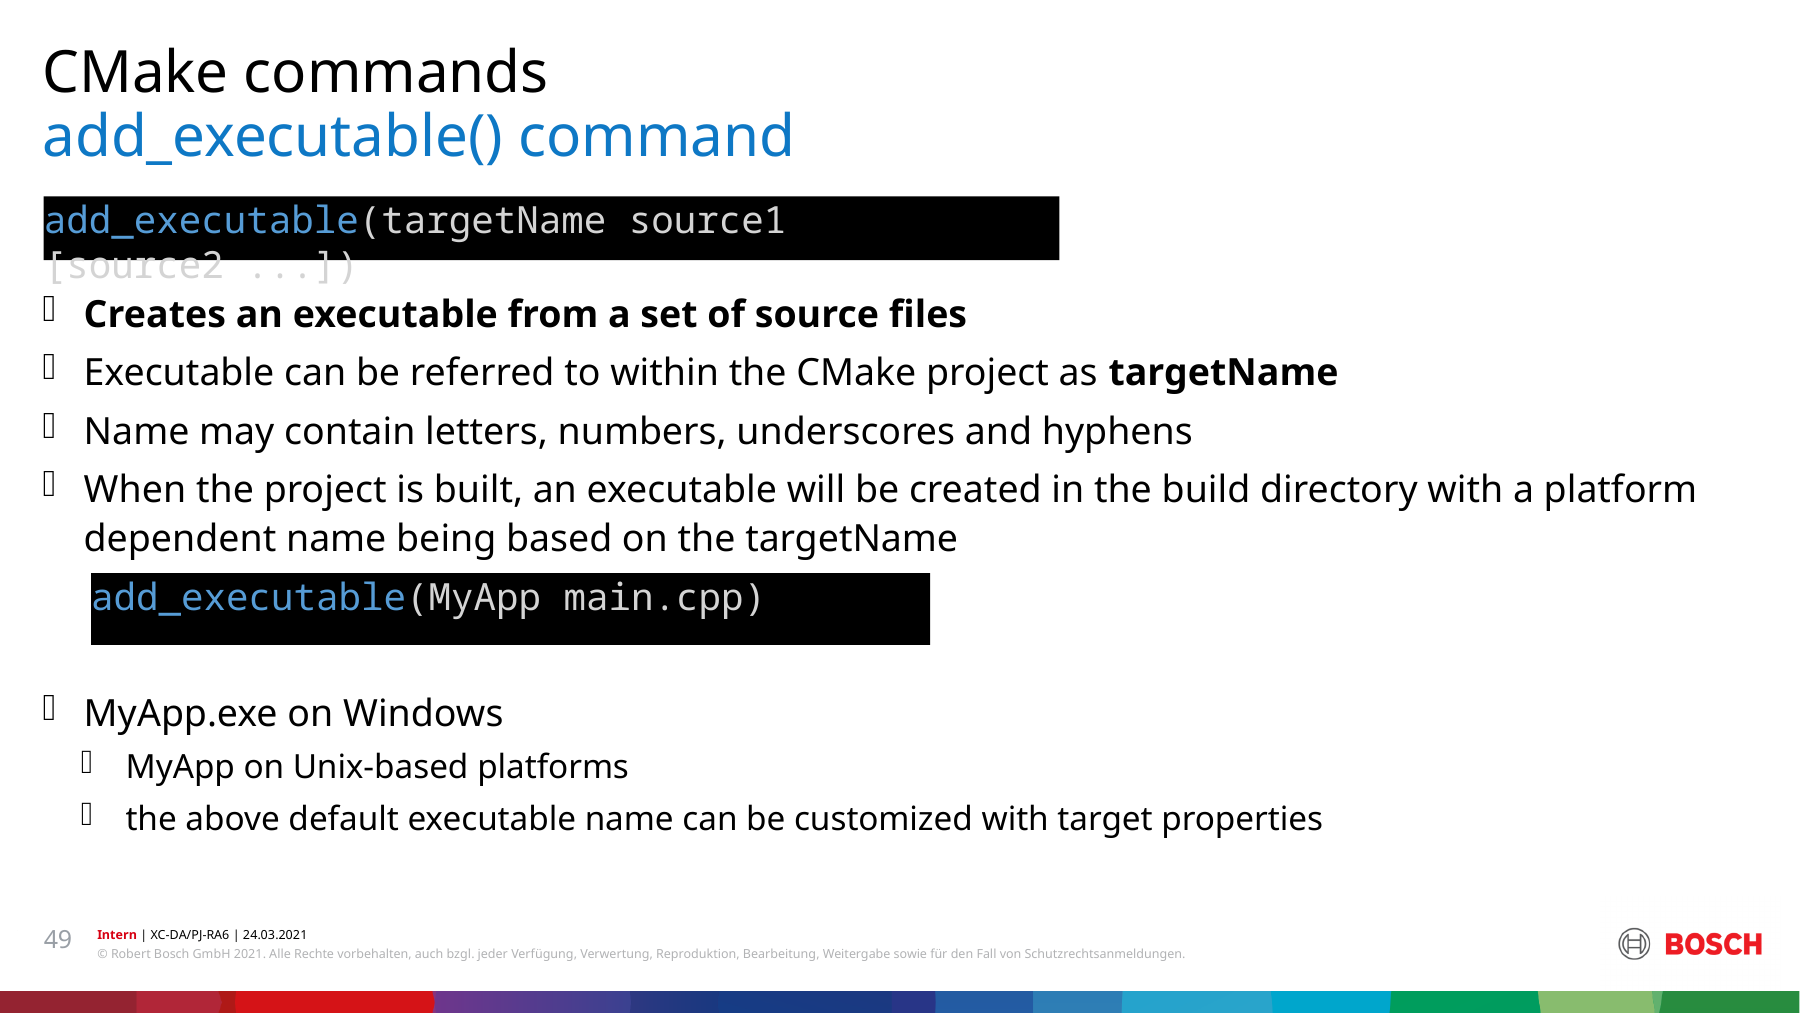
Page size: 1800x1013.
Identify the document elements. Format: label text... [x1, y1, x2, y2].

list Creates an executable from a set of source files Executable can be referred to within the CMake project as targetName Name may contain letters, numbers, underscores and hyphens When the project is built, an executable will be created in the build directory with a platform dependent name being based on the targetName MyApp.exe on Windows MyApp on Unix-based platforms the above default executable name can be customized with target properties [42, 286, 1757, 897]
list CMake commands [42, 42, 1757, 107]
text_box add_executable(targetName source1 [source2 ...]) [43, 196, 1060, 261]
slide_number 49 [43, 923, 92, 991]
title add_executable() command [42, 107, 1757, 171]
picture [1390, 896, 1800, 1013]
text_box add_executable(MyApp main.cpp) [91, 573, 931, 645]
picture [0, 905, 1272, 1013]
